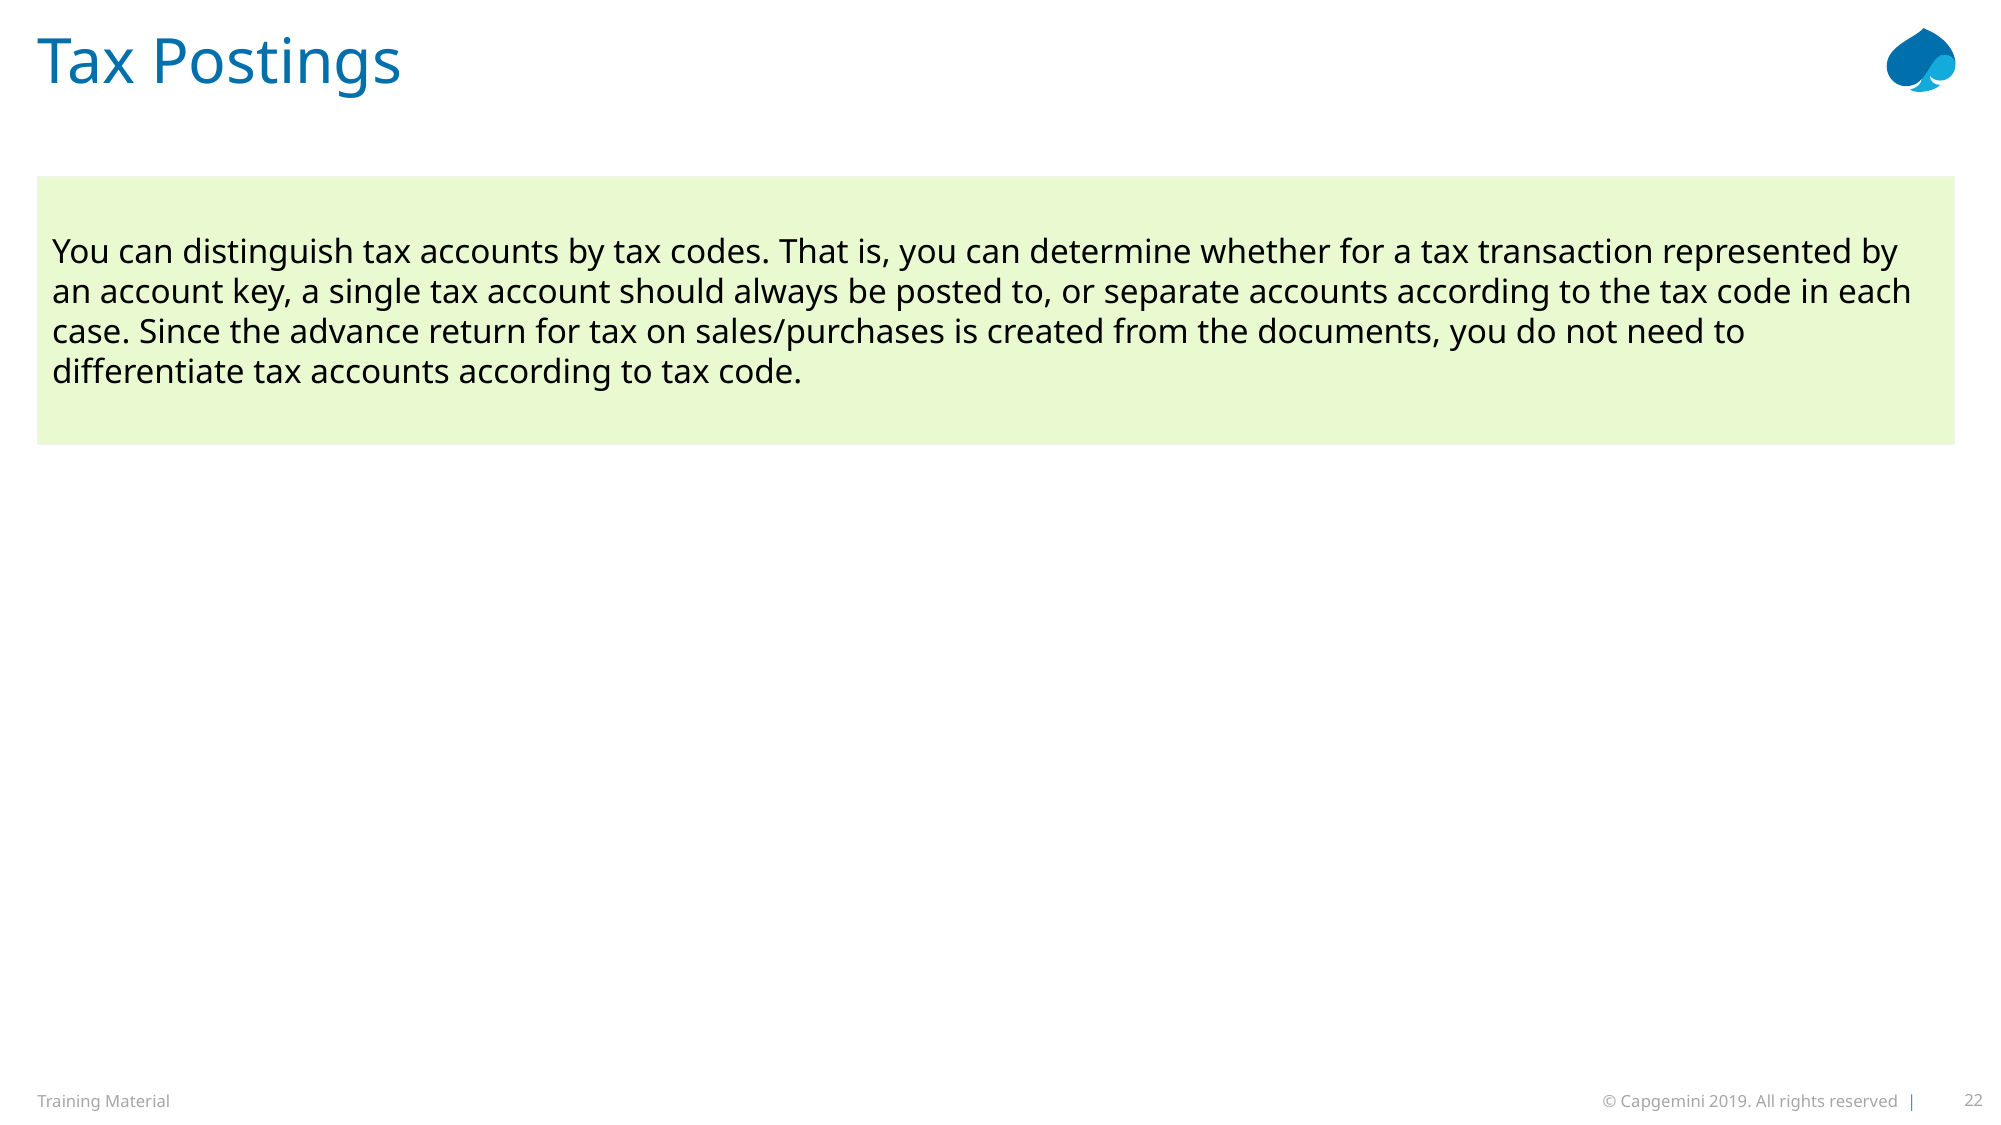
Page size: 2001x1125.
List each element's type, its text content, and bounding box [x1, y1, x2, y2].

text_box You can distinguish tax accounts by tax codes. That is, you can determine whether for a tax transaction represented by an account key, a single tax account should always be posted to, or separate accounts according to the tax code in each case. Since the advance return for tax on sales/purchases is created from the documents, you do not need to differentiate tax accounts according to tax code. [37, 176, 1955, 445]
title Tax Postings [37, 0, 1863, 119]
